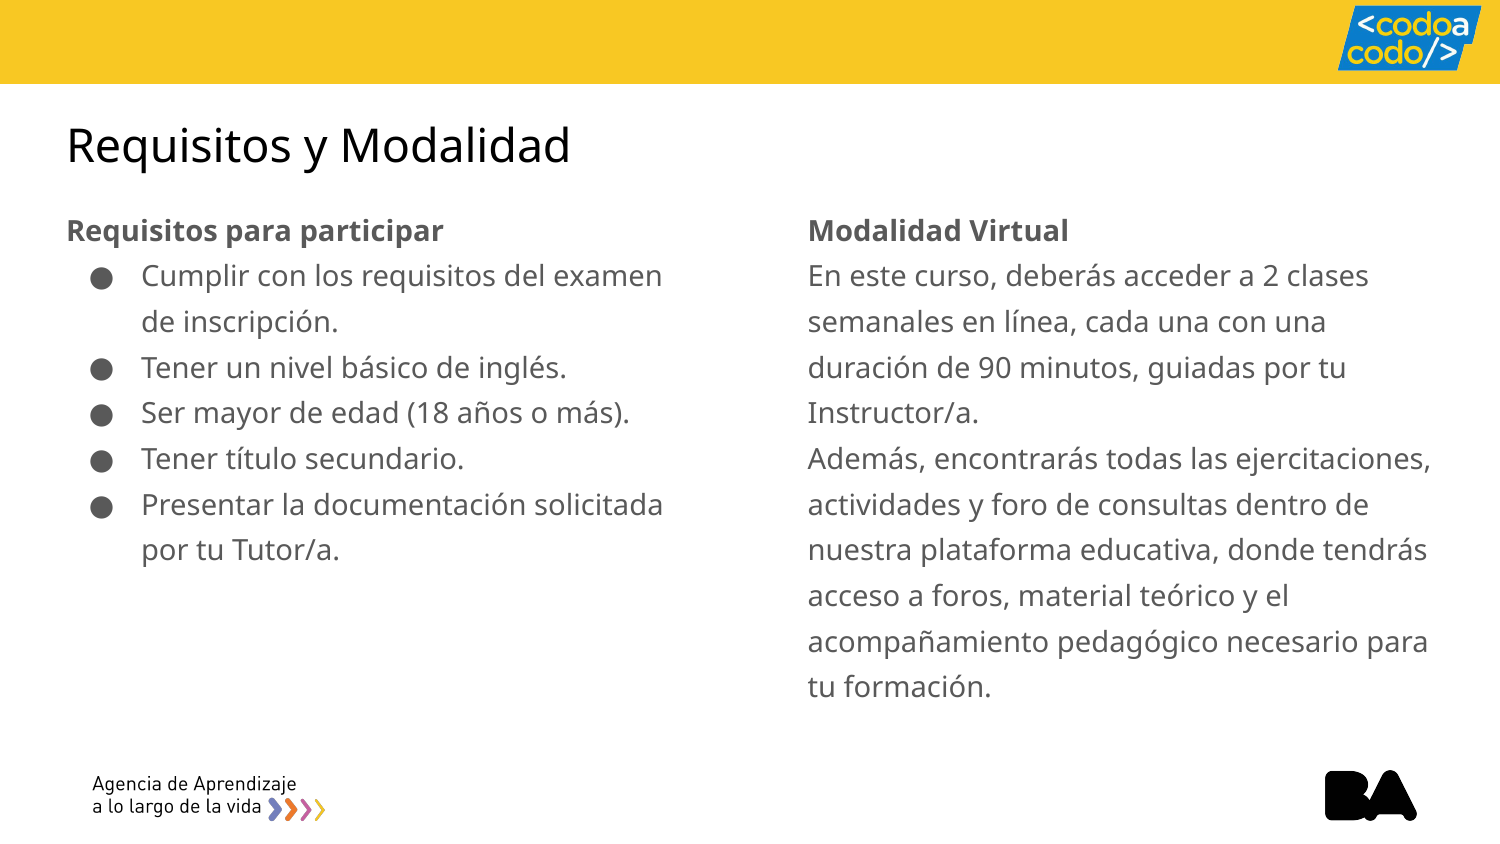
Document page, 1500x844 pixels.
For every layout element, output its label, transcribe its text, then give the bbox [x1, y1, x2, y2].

title Requisitos y Modalidad [51, 98, 1449, 192]
picture [1325, 770, 1417, 821]
picture [70, 756, 344, 835]
picture [1337, 5, 1482, 71]
list Requisitos para participar Cumplir con los requisitos del examen de inscripción. Tener un nivel básico de inglés. Ser mayor de edad (18 años o más). Tener título secundario. Presentar la documentación solicitada por tu Tutor/a. [51, 189, 708, 750]
list Modalidad Virtual En este curso, deberás acceder a 2 clases semanales en línea, cada una con una duración de 90 minutos, guiadas por tu Instructor/a. Además, encontrarás todas las ejercitaciones, actividades y foro de consultas dentro de nuestra plataforma educativa, donde tendrás acceso a foros, material teórico y el acompañamiento pedagógico necesario para tu formación. [792, 189, 1449, 750]
